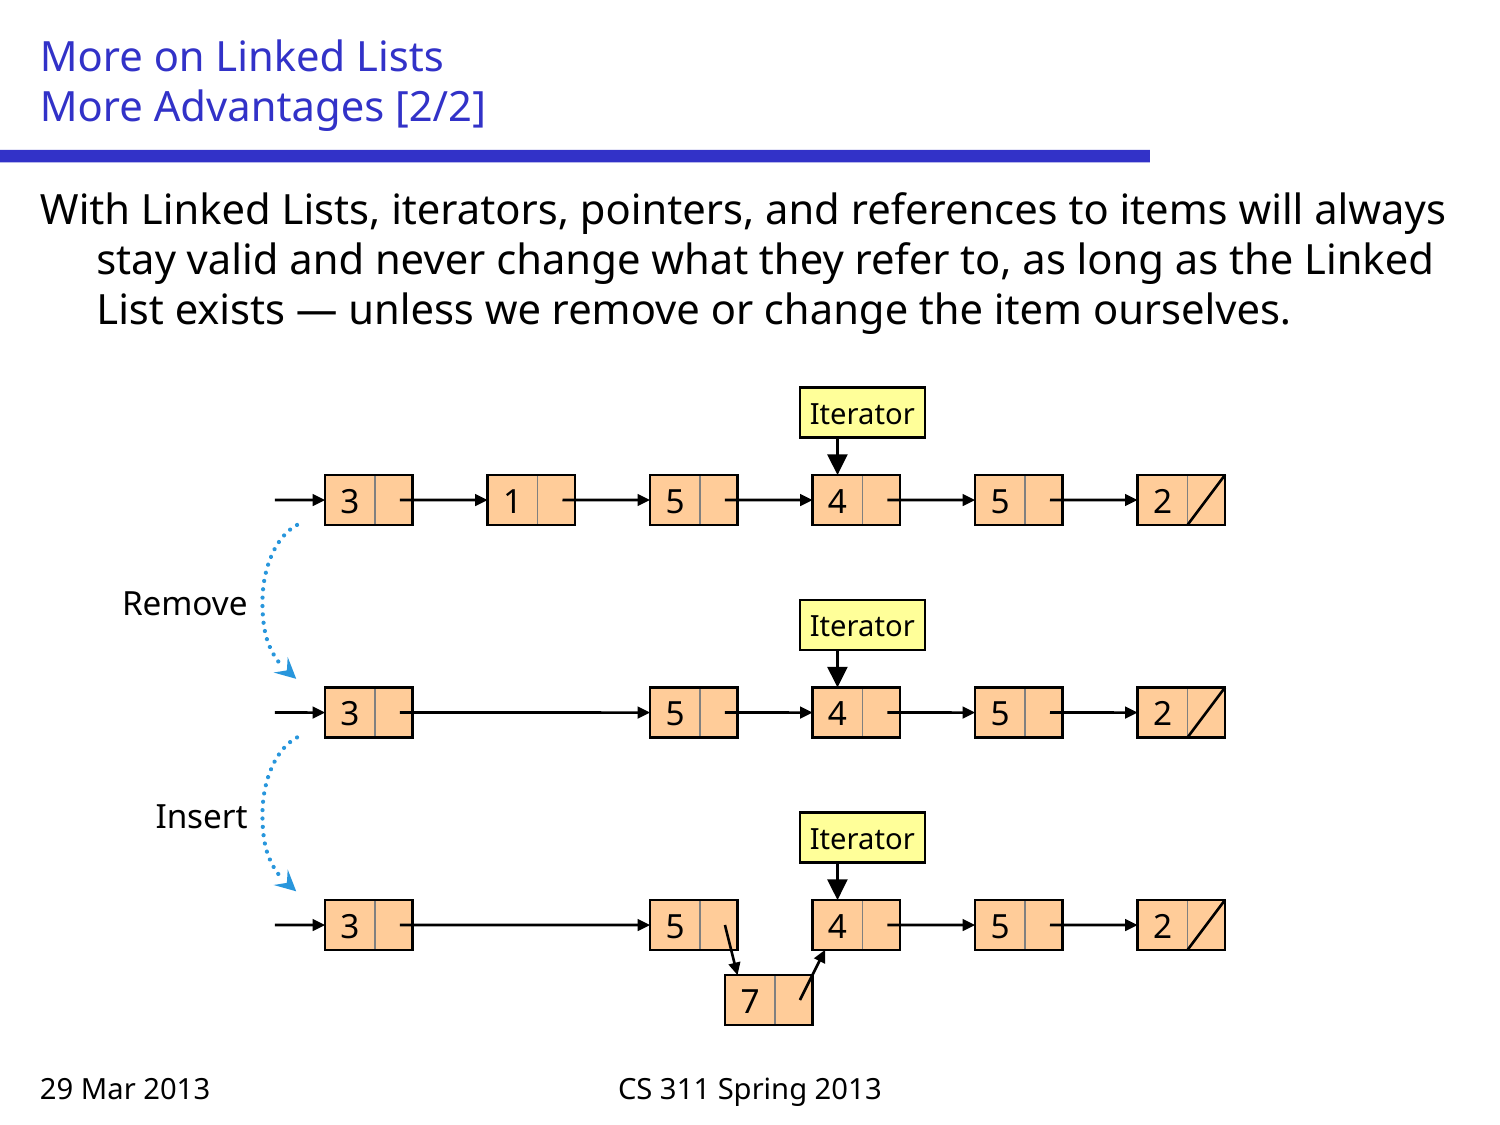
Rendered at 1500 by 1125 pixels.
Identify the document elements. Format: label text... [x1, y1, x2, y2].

text_box [1049, 493, 1137, 507]
text_box [1049, 918, 1137, 932]
text_box [827, 437, 848, 475]
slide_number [24, 1062, 375, 1113]
text_box [262, 737, 313, 892]
text_box [799, 949, 826, 1001]
text_box Remove [87, 574, 263, 630]
text_box Insert [87, 787, 263, 843]
text_box [974, 900, 1063, 950]
text_box [1049, 706, 1137, 719]
footer CS 311 Spring 2013 [387, 1062, 1113, 1113]
text_box [274, 918, 325, 932]
text_box [324, 900, 413, 950]
text_box [399, 918, 650, 932]
text_box [812, 900, 900, 950]
text_box [724, 493, 812, 507]
text_box [724, 975, 813, 1025]
list With Linked Lists, iterators, pointers, and references to items will always stay valid and never change what they refer to, as long as the Linked List exists — unless we remove or change the item ourselves. [24, 174, 1475, 1050]
text_box [399, 493, 488, 507]
text_box [812, 687, 900, 738]
text_box [724, 706, 813, 719]
title More on Linked Lists More Advantages [2/2] [24, 24, 1475, 138]
text_box [724, 924, 741, 975]
text_box [1137, 687, 1225, 738]
text_box [274, 493, 325, 507]
text_box [827, 649, 848, 688]
text_box [562, 493, 650, 507]
text_box [324, 687, 413, 738]
text_box [263, 524, 313, 679]
text_box [324, 474, 413, 525]
text_box Iterator [800, 600, 925, 650]
text_box [649, 687, 738, 738]
text_box [887, 706, 976, 719]
text_box Iterator [800, 387, 925, 438]
text_box [487, 474, 575, 525]
text_box [649, 900, 738, 950]
text_box [274, 706, 325, 719]
text_box Iterator [800, 812, 925, 863]
text_box [399, 706, 650, 719]
text_box [827, 862, 848, 901]
text_box [887, 493, 974, 507]
text_box [649, 474, 738, 525]
text_box [1137, 474, 1225, 525]
text_box [974, 687, 1063, 738]
text_box [1137, 900, 1225, 950]
text_box [887, 918, 976, 932]
text_box [812, 474, 900, 525]
text_box [974, 474, 1063, 525]
